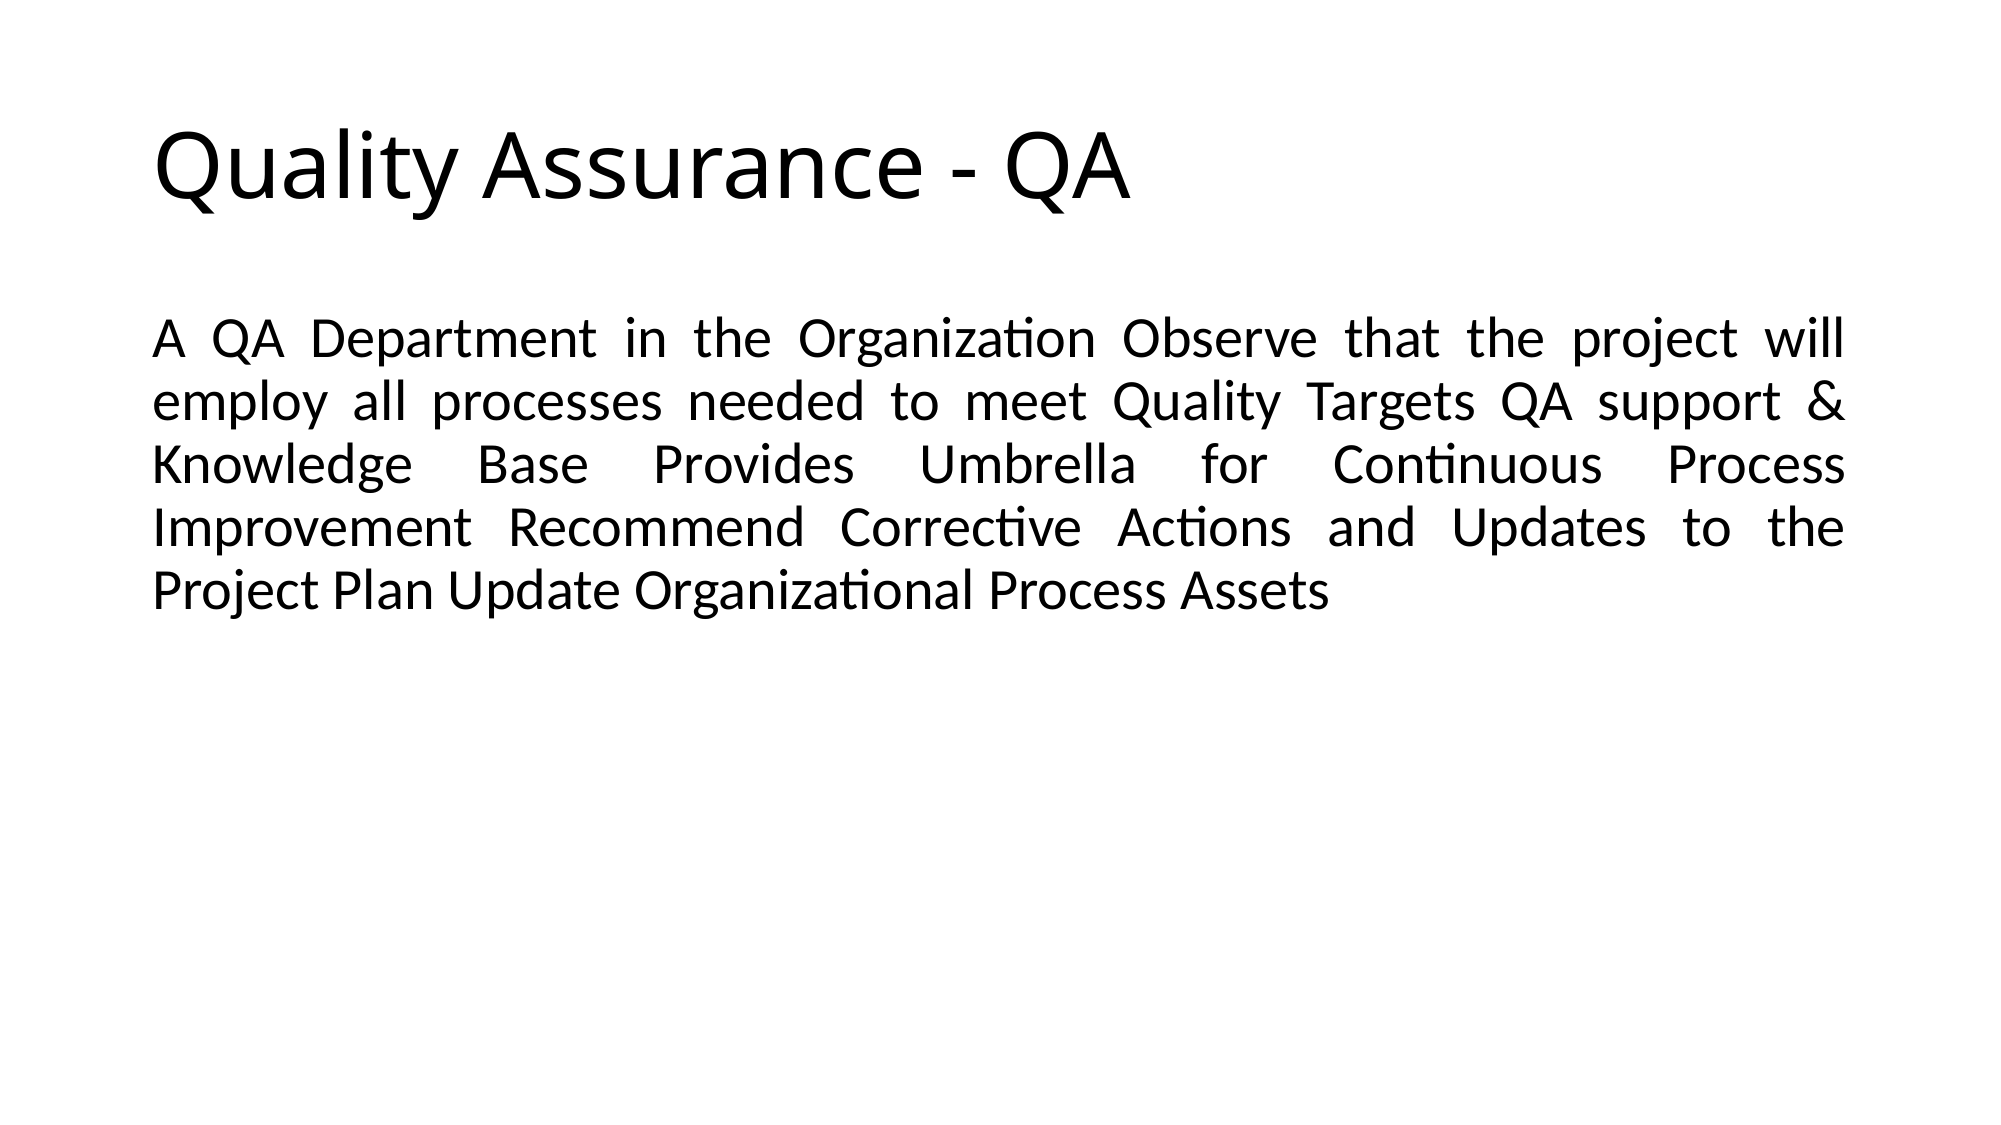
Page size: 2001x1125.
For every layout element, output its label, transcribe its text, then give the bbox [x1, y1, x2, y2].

title Quality Assurance - QA [137, 59, 1863, 278]
list A QA Department in the Organization Observe that the project will employ all processes needed to meet Quality Targets QA support & Knowledge Base Provides Umbrella for Continuous Process Improvement Recommend Corrective Actions and Updates to the Project Plan Update Organizational Process Assets [137, 299, 1863, 1014]
